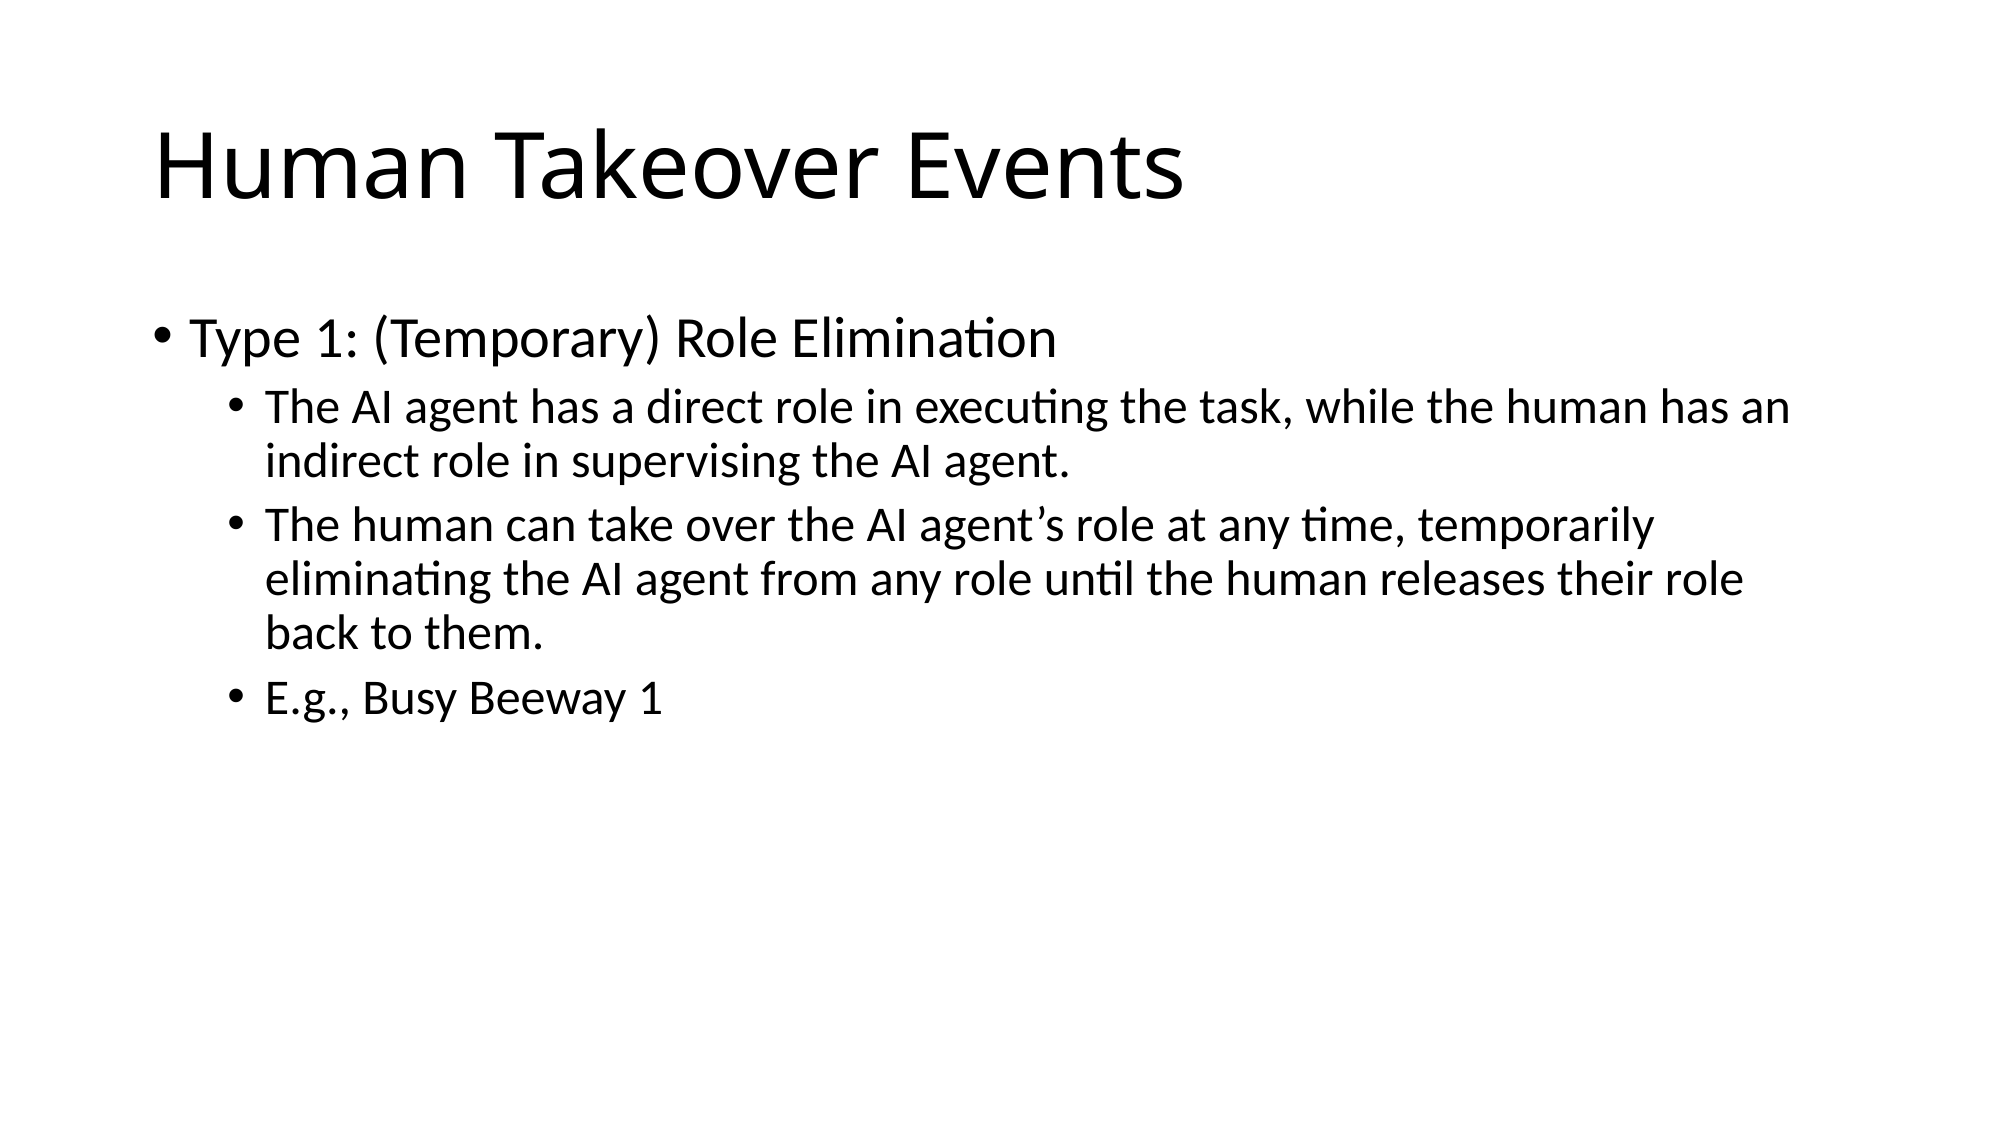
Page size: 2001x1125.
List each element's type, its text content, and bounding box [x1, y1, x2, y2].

title Human Takeover Events [137, 59, 1863, 278]
list Type 1: (Temporary) Role Elimination The AI agent has a direct role in executing the task, while the human has an indirect role in supervising the AI agent. The human can take over the AI agent’s role at any time, temporarily eliminating the AI agent from any role until the human releases their role back to them. E.g., Busy Beeway 1 [137, 299, 1863, 1014]
